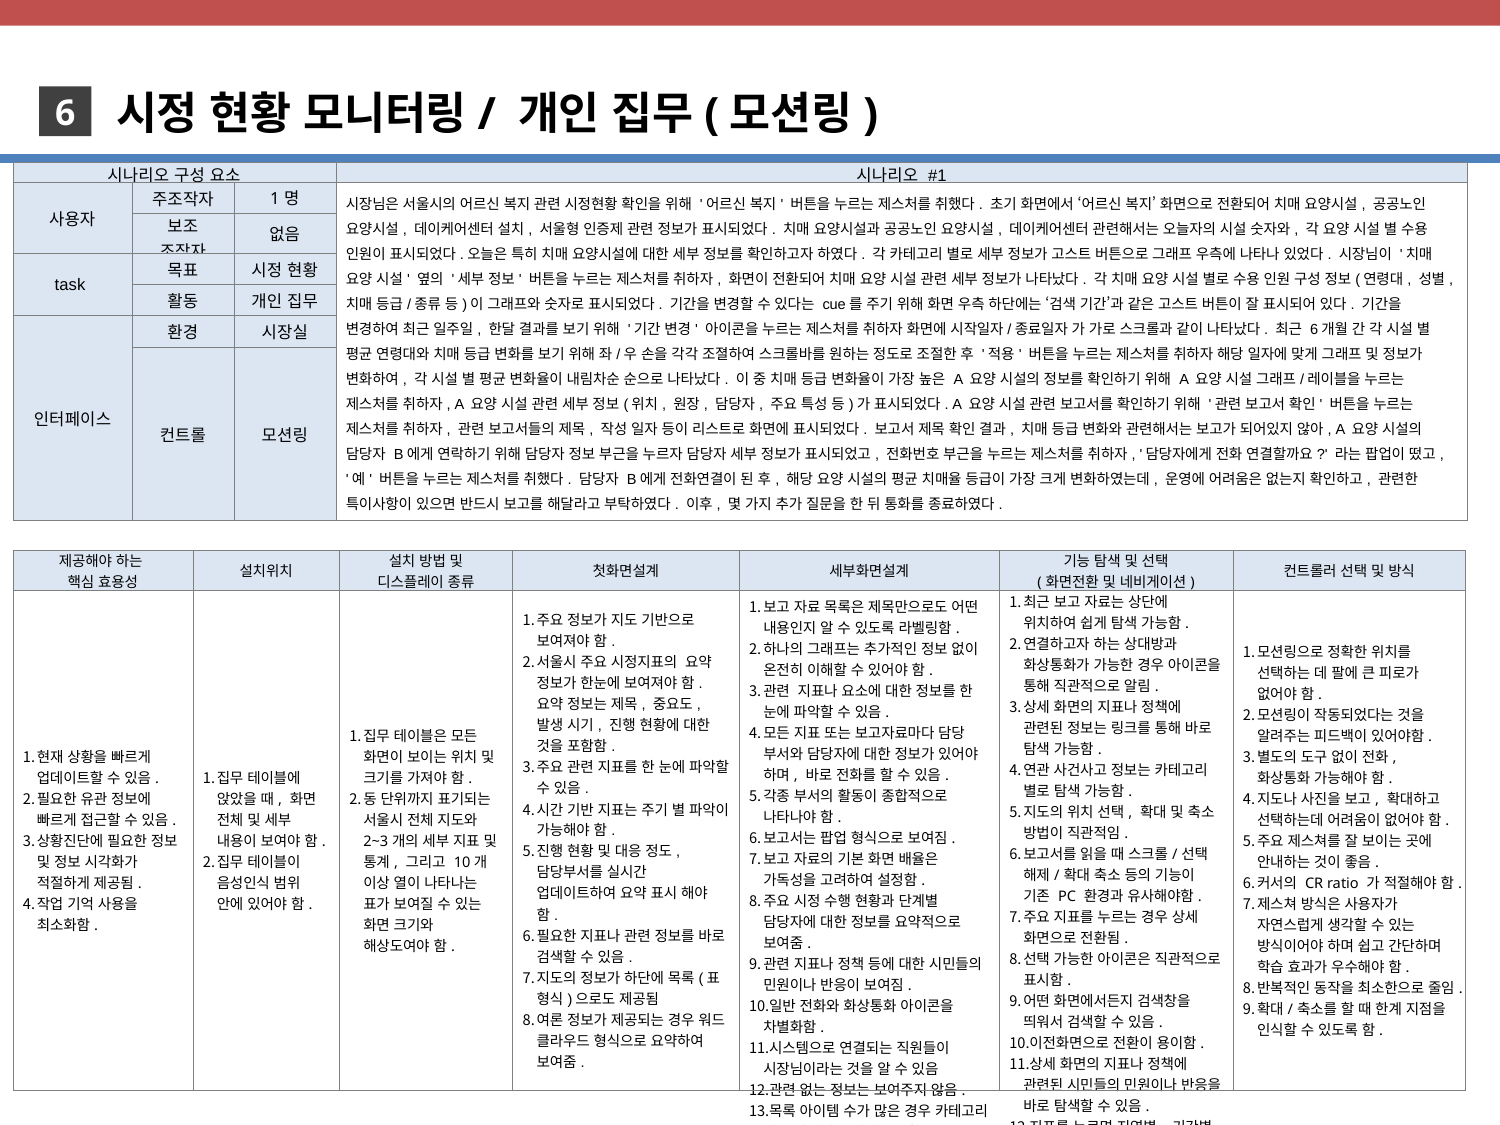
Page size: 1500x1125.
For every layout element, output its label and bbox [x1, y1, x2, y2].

table_header [194, 551, 339, 590]
table_header [14, 551, 193, 590]
table_cell [133, 254, 234, 284]
table_cell [133, 214, 234, 253]
table_cell [14, 316, 132, 520]
table_cell [133, 183, 234, 213]
table_cell [235, 254, 336, 284]
table_cell [758, 1105, 764, 1116]
table_header [513, 551, 739, 590]
table_cell [740, 591, 999, 1090]
table_cell [133, 316, 234, 347]
table_cell [235, 214, 336, 253]
table_cell [750, 1105, 756, 1116]
table_cell [340, 591, 512, 1090]
table_cell [194, 591, 339, 1090]
table_cell [235, 348, 336, 520]
table_header [14, 163, 336, 182]
table_header [337, 163, 1467, 182]
table_cell [235, 183, 336, 213]
text_box [37, 84, 94, 138]
table_cell [235, 316, 336, 347]
table_cell [513, 591, 739, 1090]
table_cell [1000, 591, 1233, 1090]
table_cell [235, 285, 336, 315]
table_cell [133, 285, 234, 315]
text_box [98, 77, 894, 146]
table_cell [337, 183, 1467, 520]
table_cell [1234, 591, 1465, 1090]
table_header [340, 551, 512, 590]
table_cell [14, 254, 132, 315]
table_cell [133, 348, 234, 520]
table_cell [14, 591, 193, 1090]
table_header [1234, 551, 1465, 590]
table_cell [14, 183, 132, 253]
table_header [740, 551, 999, 590]
table_header [1000, 551, 1233, 590]
